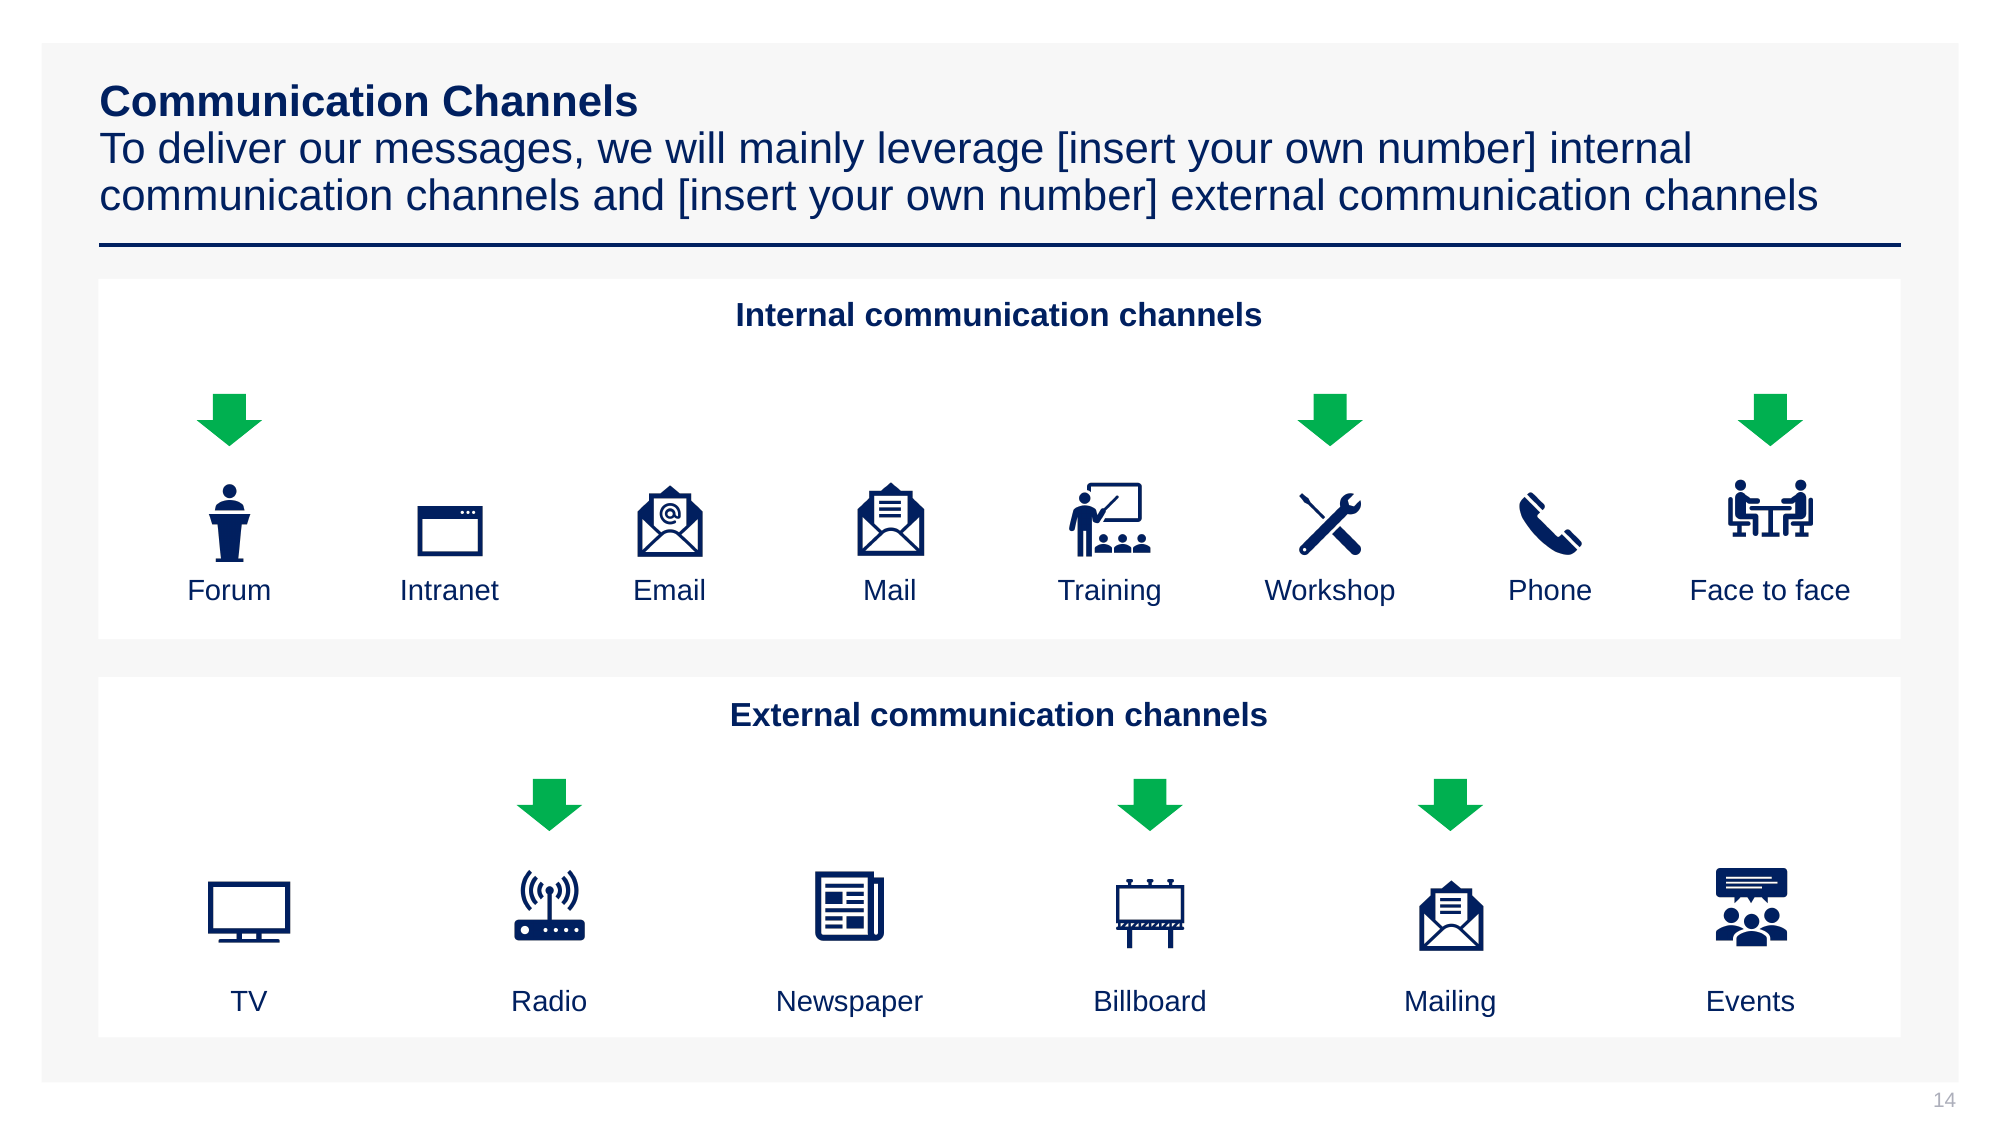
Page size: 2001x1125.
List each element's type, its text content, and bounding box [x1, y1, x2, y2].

picture [1064, 473, 1156, 565]
text_box Face to face [1670, 563, 1871, 614]
text_box [516, 778, 583, 832]
picture [187, 481, 271, 565]
text_box Email [569, 563, 770, 614]
picture [500, 855, 599, 955]
picture [206, 869, 292, 955]
picture [1704, 860, 1798, 955]
text_box Events [1630, 975, 1871, 1026]
text_box Forum [129, 563, 330, 614]
text_box [196, 393, 263, 447]
text_box Internal communication channels [668, 286, 1331, 341]
picture [1293, 487, 1367, 561]
picture [631, 482, 709, 560]
picture [1109, 872, 1191, 955]
picture [801, 857, 898, 955]
text_box Workshop [1229, 563, 1431, 614]
picture [1513, 486, 1588, 561]
text_box [98, 278, 1901, 640]
text_box [98, 677, 1901, 1038]
text_box Newspaper [729, 975, 970, 1026]
slide_number 14 [1506, 1088, 1957, 1119]
text_box Phone [1450, 563, 1651, 614]
text_box [1417, 778, 1484, 832]
text_box External communication channels [668, 686, 1331, 741]
text_box TV [129, 975, 369, 1026]
title Communication Channels To deliver our messages, we will mainly leverage [insert your own number] internal communication channels and [insert your own number] external communication channels [84, 59, 1901, 239]
text_box Billboard [1030, 975, 1270, 1026]
picture [1411, 877, 1489, 955]
picture [410, 492, 489, 570]
picture [1717, 455, 1824, 561]
text_box Mailing [1330, 975, 1571, 1026]
text_box [1297, 393, 1363, 447]
picture [850, 479, 930, 559]
text_box Intranet [349, 563, 550, 614]
text_box [1737, 393, 1804, 447]
text_box Mail [789, 563, 990, 614]
text_box Training [1009, 563, 1211, 614]
text_box [1117, 778, 1183, 832]
text_box Radio [429, 975, 670, 1026]
